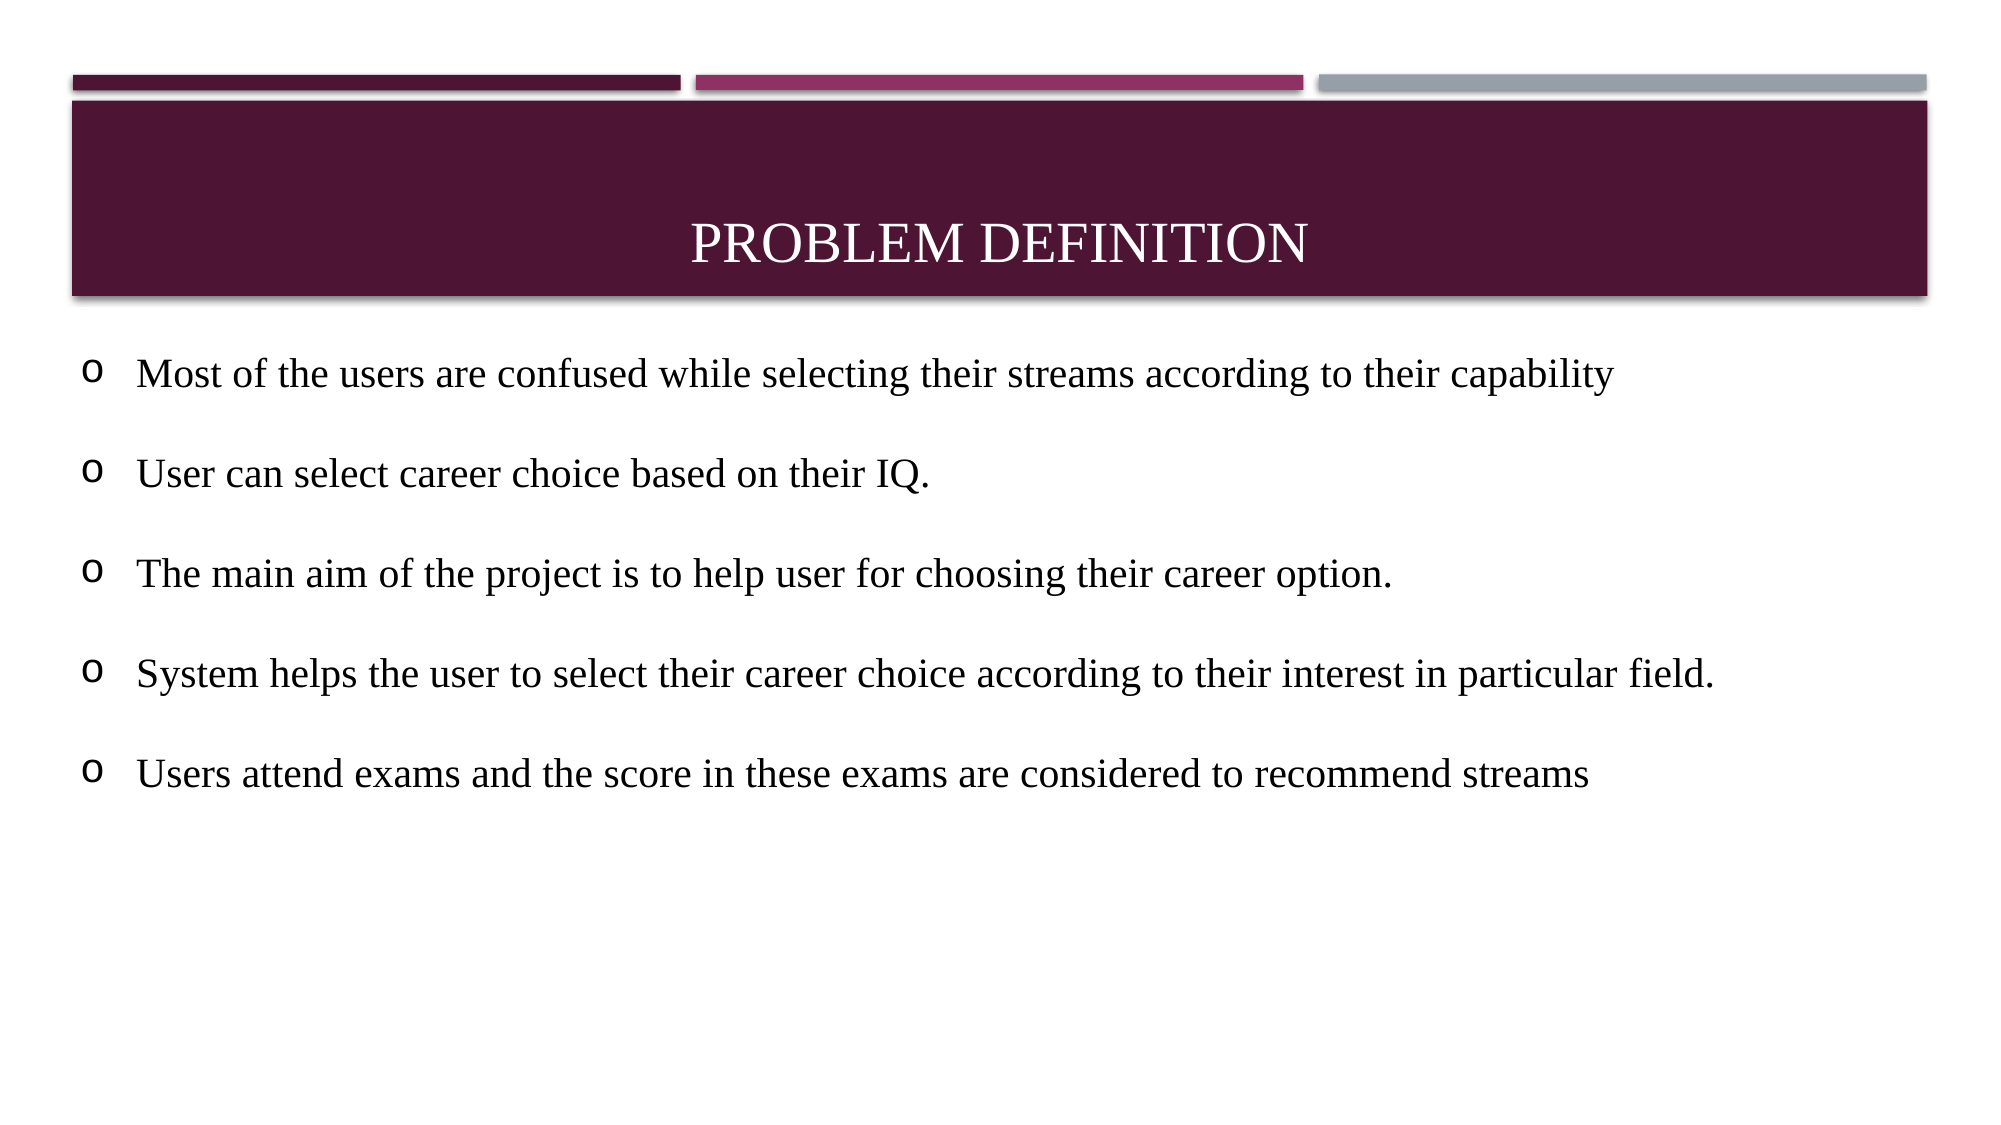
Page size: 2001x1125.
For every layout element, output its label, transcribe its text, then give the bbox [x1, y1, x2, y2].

text_box Most of the users are confused while selecting their streams according to their capability User can select career choice based on their IQ. The main aim of the project is to help user for choosing their career option. System helps the user to select their career choice according to their interest in particular field. Users attend exams and the score in these exams are considered to recommend streams [64, 338, 1933, 804]
title Problem definition [95, 115, 1905, 282]
